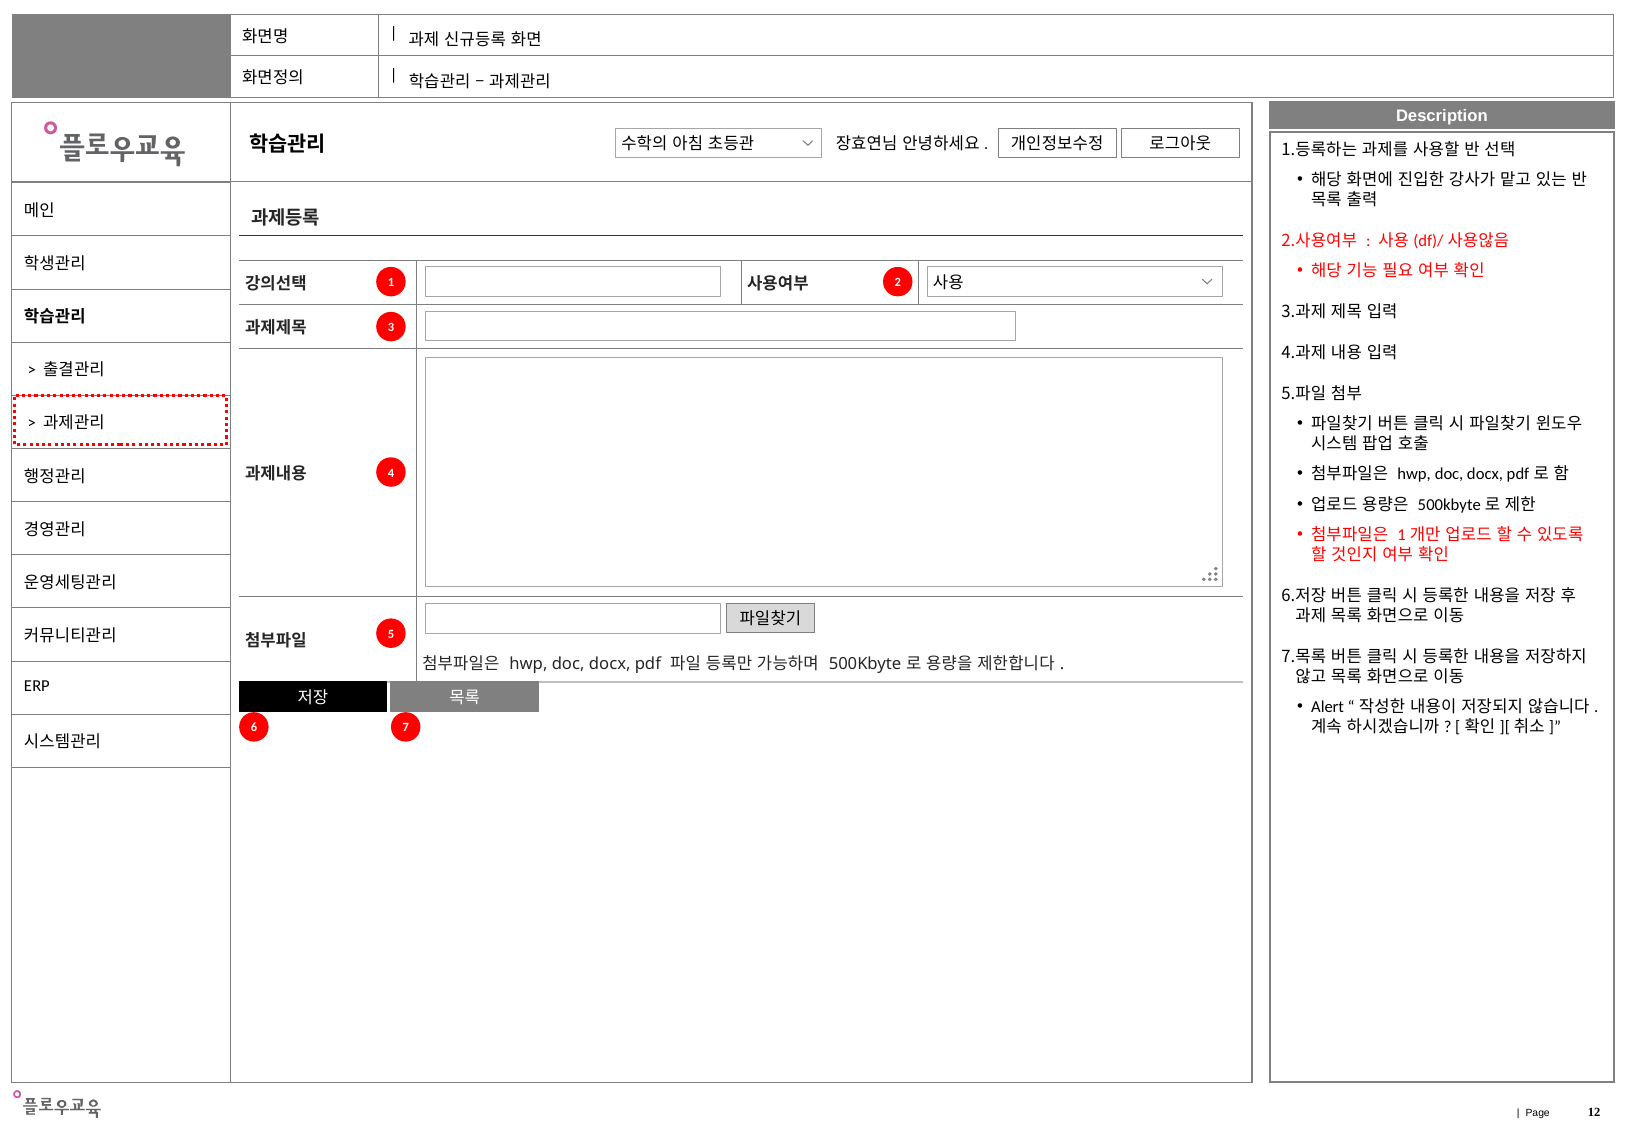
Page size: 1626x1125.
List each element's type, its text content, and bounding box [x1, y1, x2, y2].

table_cell [417, 305, 1243, 348]
text_box [424, 603, 721, 634]
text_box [425, 357, 1223, 587]
text_box [424, 266, 721, 297]
table_header [417, 261, 741, 304]
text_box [927, 266, 1223, 297]
text_box 6 [238, 712, 270, 743]
slide_number 12 [1564, 1098, 1612, 1125]
table_header 과제등록 [239, 197, 1243, 235]
text_box 4 [375, 456, 407, 488]
text_box 1 [375, 265, 407, 298]
list 과제 신규등록 화면 [393, 27, 1593, 54]
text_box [239, 681, 539, 712]
table_header [919, 261, 1243, 304]
table_cell [417, 349, 1243, 596]
text_box 파일찾기 [725, 602, 816, 634]
list 학습관리 – 과제관리 [393, 69, 1593, 96]
table_cell 과제내용 [239, 349, 416, 596]
text_box 2 [881, 265, 914, 298]
text_box 5 [375, 617, 407, 649]
text_box [13, 394, 227, 446]
table_cell 첨부파일 [239, 597, 416, 681]
table_cell 과제제목 [239, 305, 416, 348]
text_box 7 [389, 712, 422, 743]
picture [11, 1086, 103, 1123]
table_header 강의선택 [239, 261, 416, 304]
table_header 사용여부 [742, 261, 918, 304]
text_box 3 [375, 310, 407, 343]
table_cell 첨부파일은 hwp, doc, docx, pdf 파일 등록만 가능하며 500Kbyte로 용량을 제한합니다. [417, 597, 1243, 681]
text_box [424, 310, 1017, 342]
picture [41, 115, 188, 174]
list 등록하는 과제를 사용할 반 선택 해당 화면에 진입한 강사가 맡고 있는 반 목록 출력 사용여부 : 사용(df)/사용않음 해당 기능 필요 여부 확인 과제 제목 입력 과제 내용 입력 파일 첨부 파일찾기 버튼 클릭 시 파일찾기 윈도우 시스템 팝업 호출 첨부파일은 hwp, doc, docx, pdf로 함 업로드 용량은 500kbyte로 제한 첨부파일은 1개만 업로드 할 수 있도록 할 것인지 여부 확인 저장 버튼 클릭 시 등록한 내용을 저장 후 과제 목록 화면으로 이동 목록 버튼 클릭 시 등록한 내용을 저장하지 않고 목록 화면으로 이동 Alert “작성한 내용이 저장되지 않습니다. 계속 하시겠습니까? [확인][취소]” [1270, 133, 1614, 1083]
